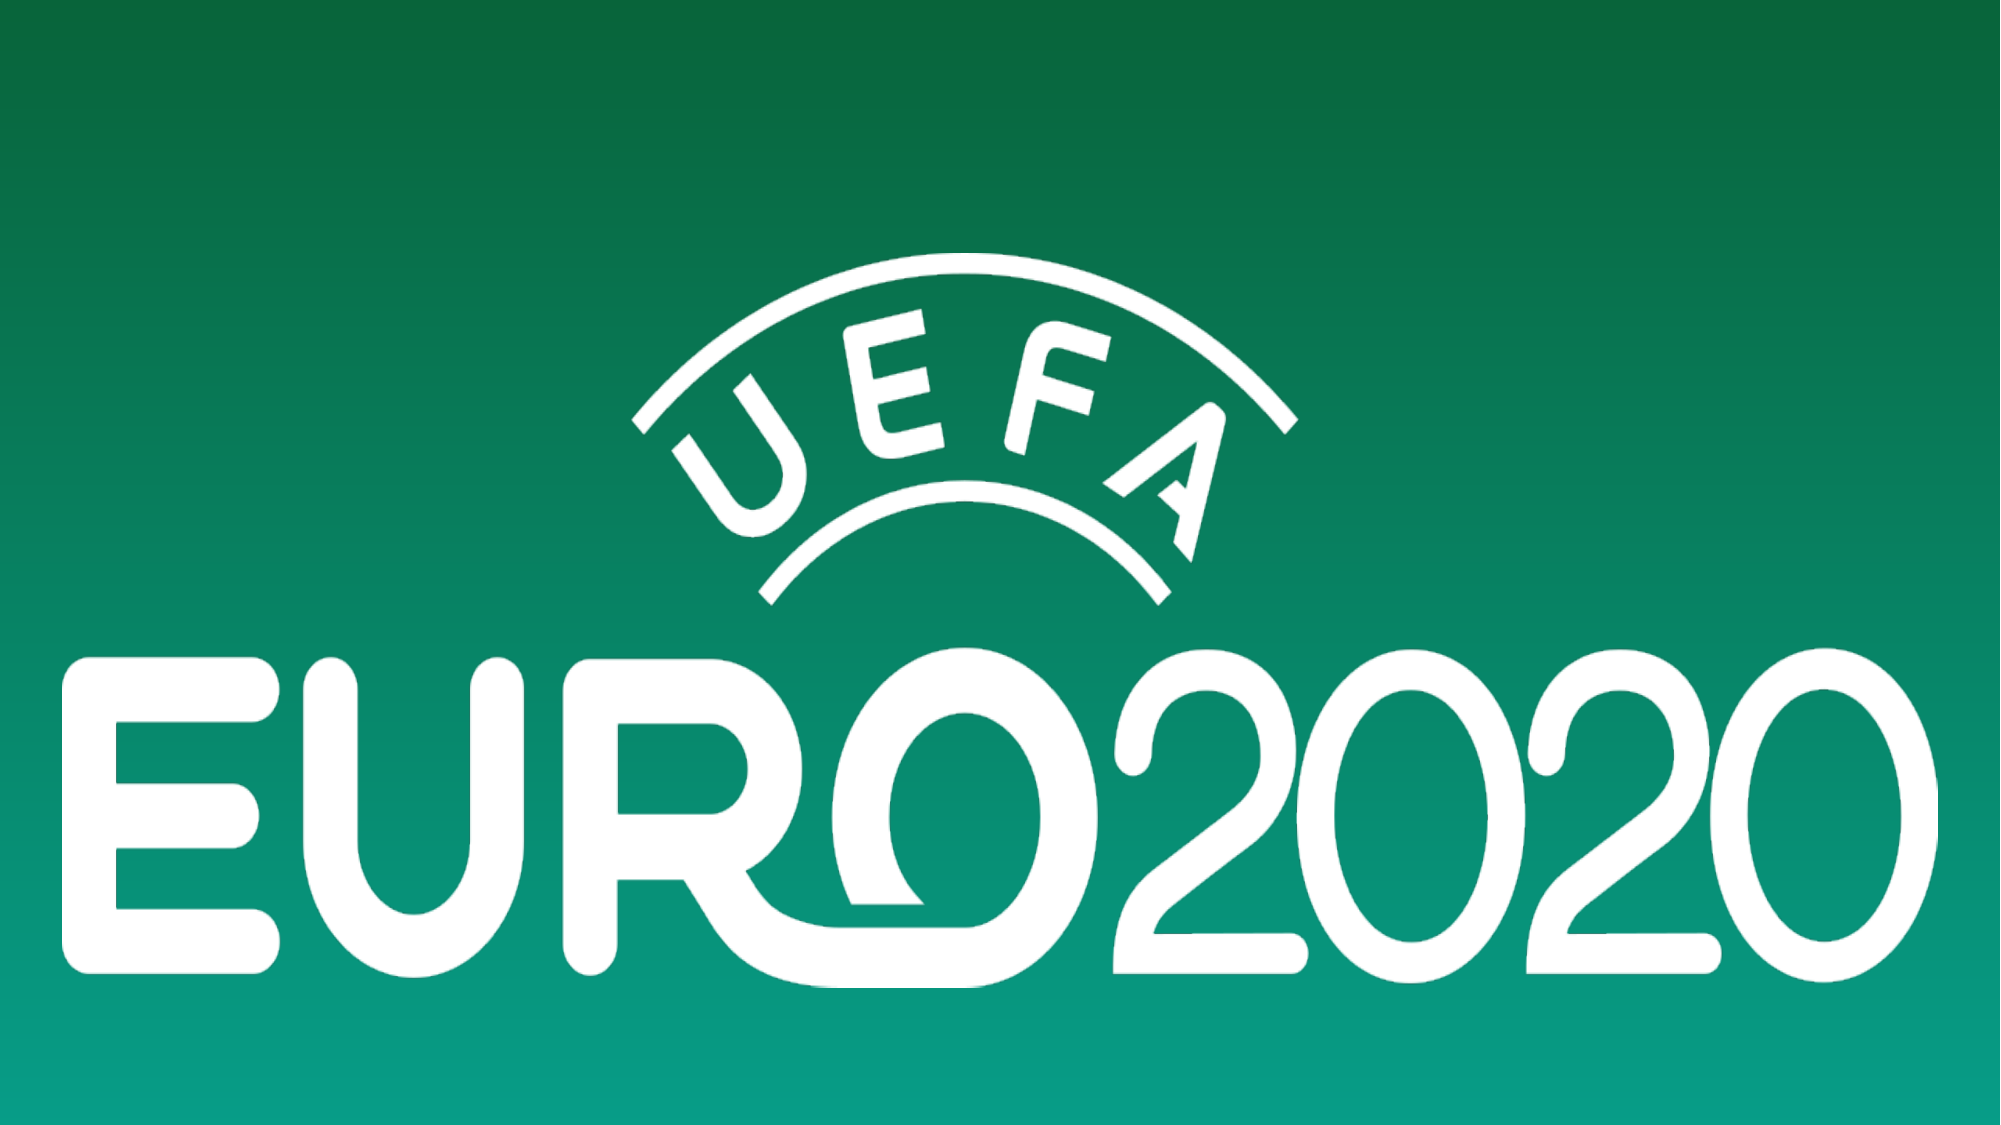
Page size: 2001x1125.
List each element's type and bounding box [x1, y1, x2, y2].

picture [62, 253, 1938, 988]
